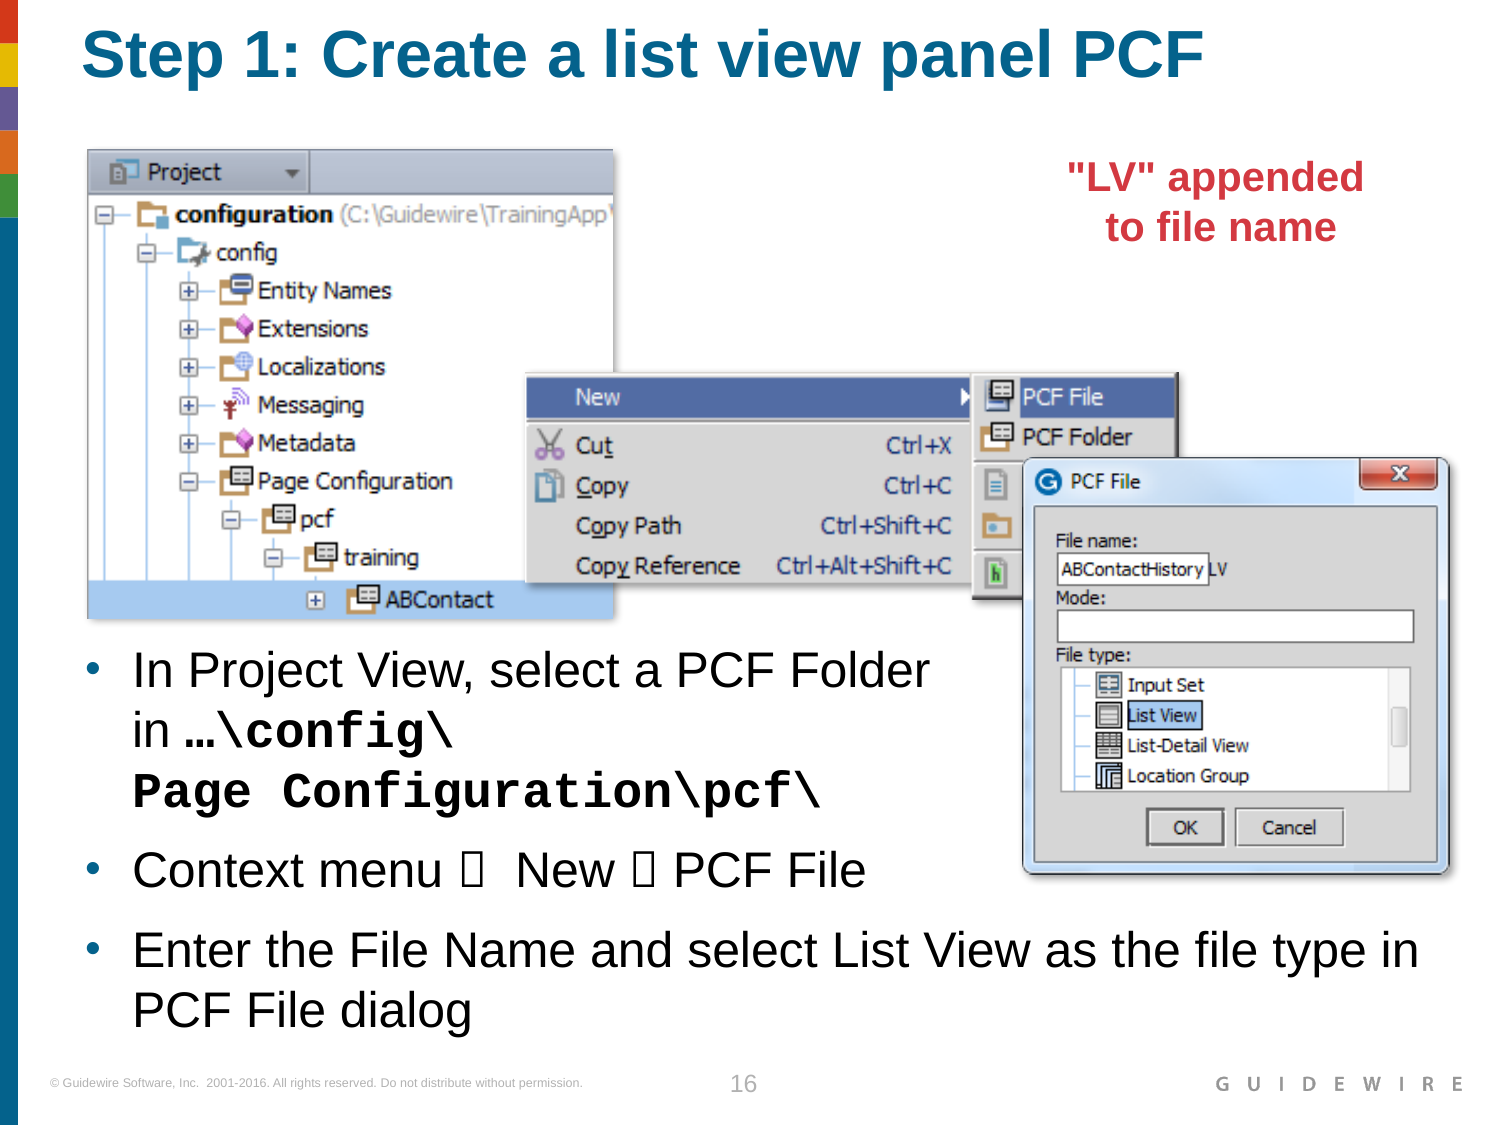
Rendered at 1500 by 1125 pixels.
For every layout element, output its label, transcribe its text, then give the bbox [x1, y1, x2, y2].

picture [87, 149, 614, 619]
picture [1021, 456, 1451, 876]
title Step 1: Create a list view panel PCF [81, 19, 1446, 142]
picture [524, 371, 1180, 601]
list In Project View, select a PCF Folder in …\config\ Page Configuration\pcf\ Context menu  New  PCF File Enter the File Name and select List View as the file type in PCF File dialog [85, 637, 1450, 1050]
text_box "LV" appended to file name [995, 149, 1447, 251]
picture [1215, 1073, 1480, 1096]
